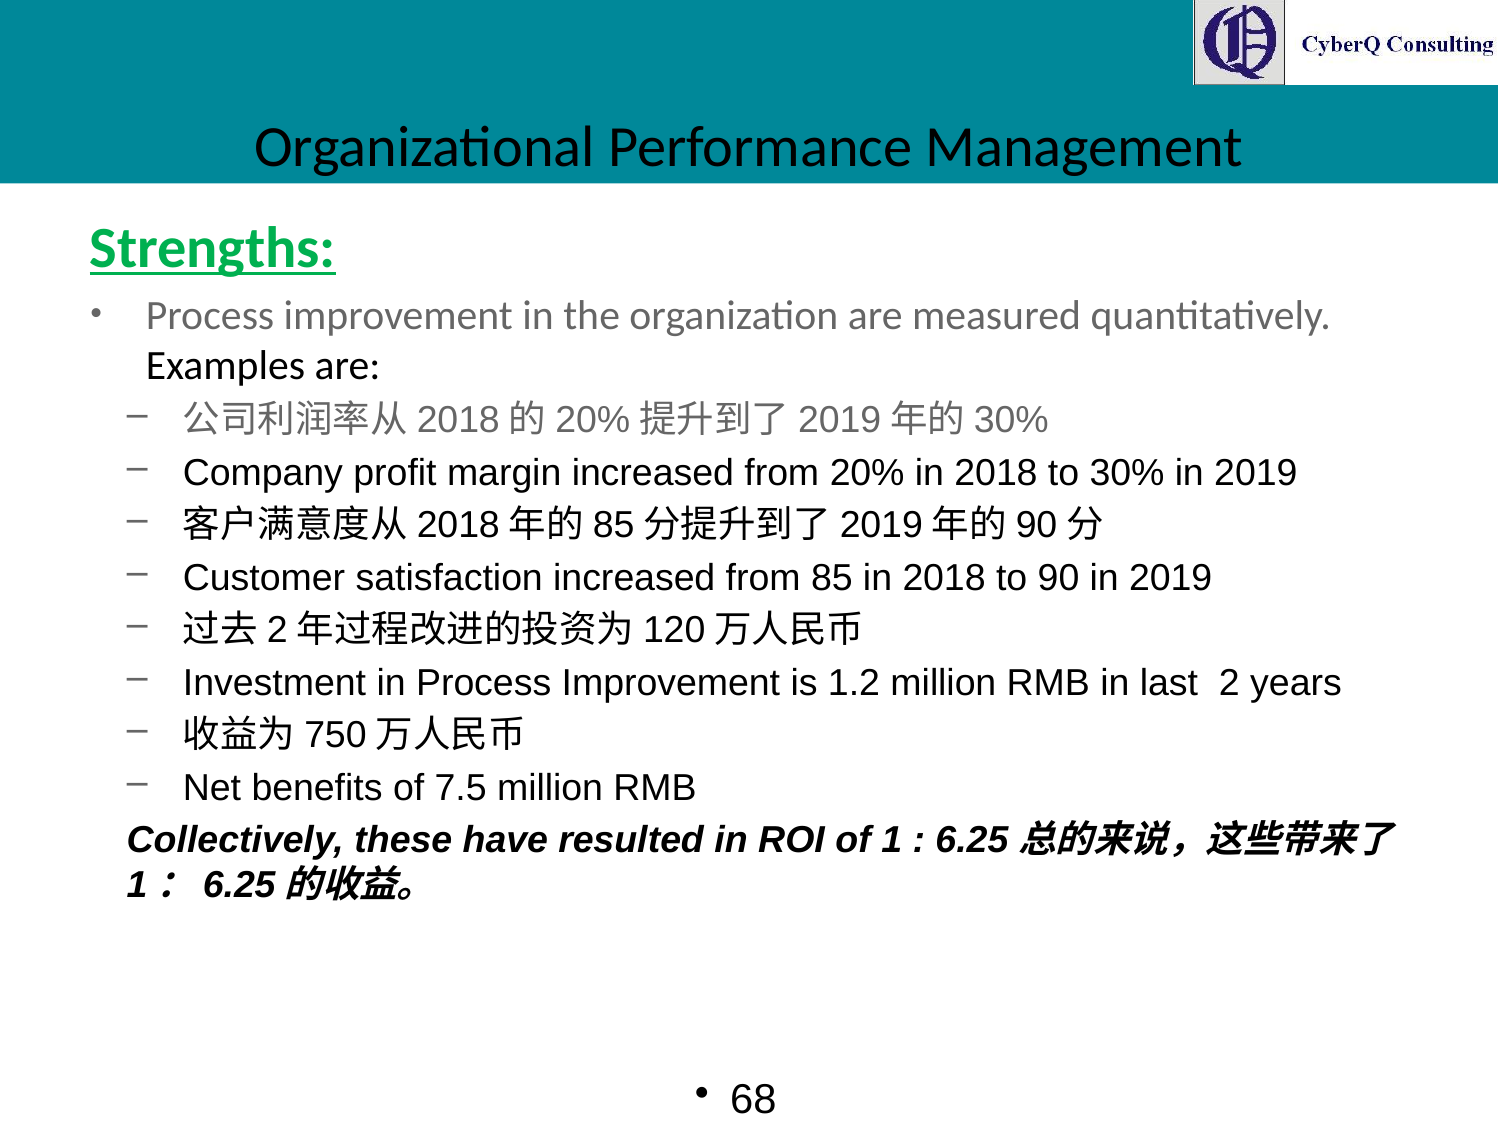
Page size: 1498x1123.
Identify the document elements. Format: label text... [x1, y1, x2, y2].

picture [1193, 0, 1498, 85]
list Strengths: Process improvement in the organization are measured quantitatively. Examples are: 公司利润率从2018的20%提升到了2019年的30% Company profit margin increased from 20% in 2018 to 30% in 2019 客户满意度从2018年的85分提升到了2019年的90分 Customer satisfaction increased from 85 in 2018 to 90 in 2019 过去2年过程改进的投资为120万人民币 Investment in Process Improvement is 1.2 million RMB in last 2 years 收益为750万人民币 Net benefits of 7.5 million RMB Collectively, these have resulted in ROI of 1 : 6.25总的来说，这些带来了1：6.25的收益。 [74, 201, 1424, 1077]
title Organizational Performance Management [231, 85, 1267, 186]
slide_number 68 [680, 1064, 818, 1109]
